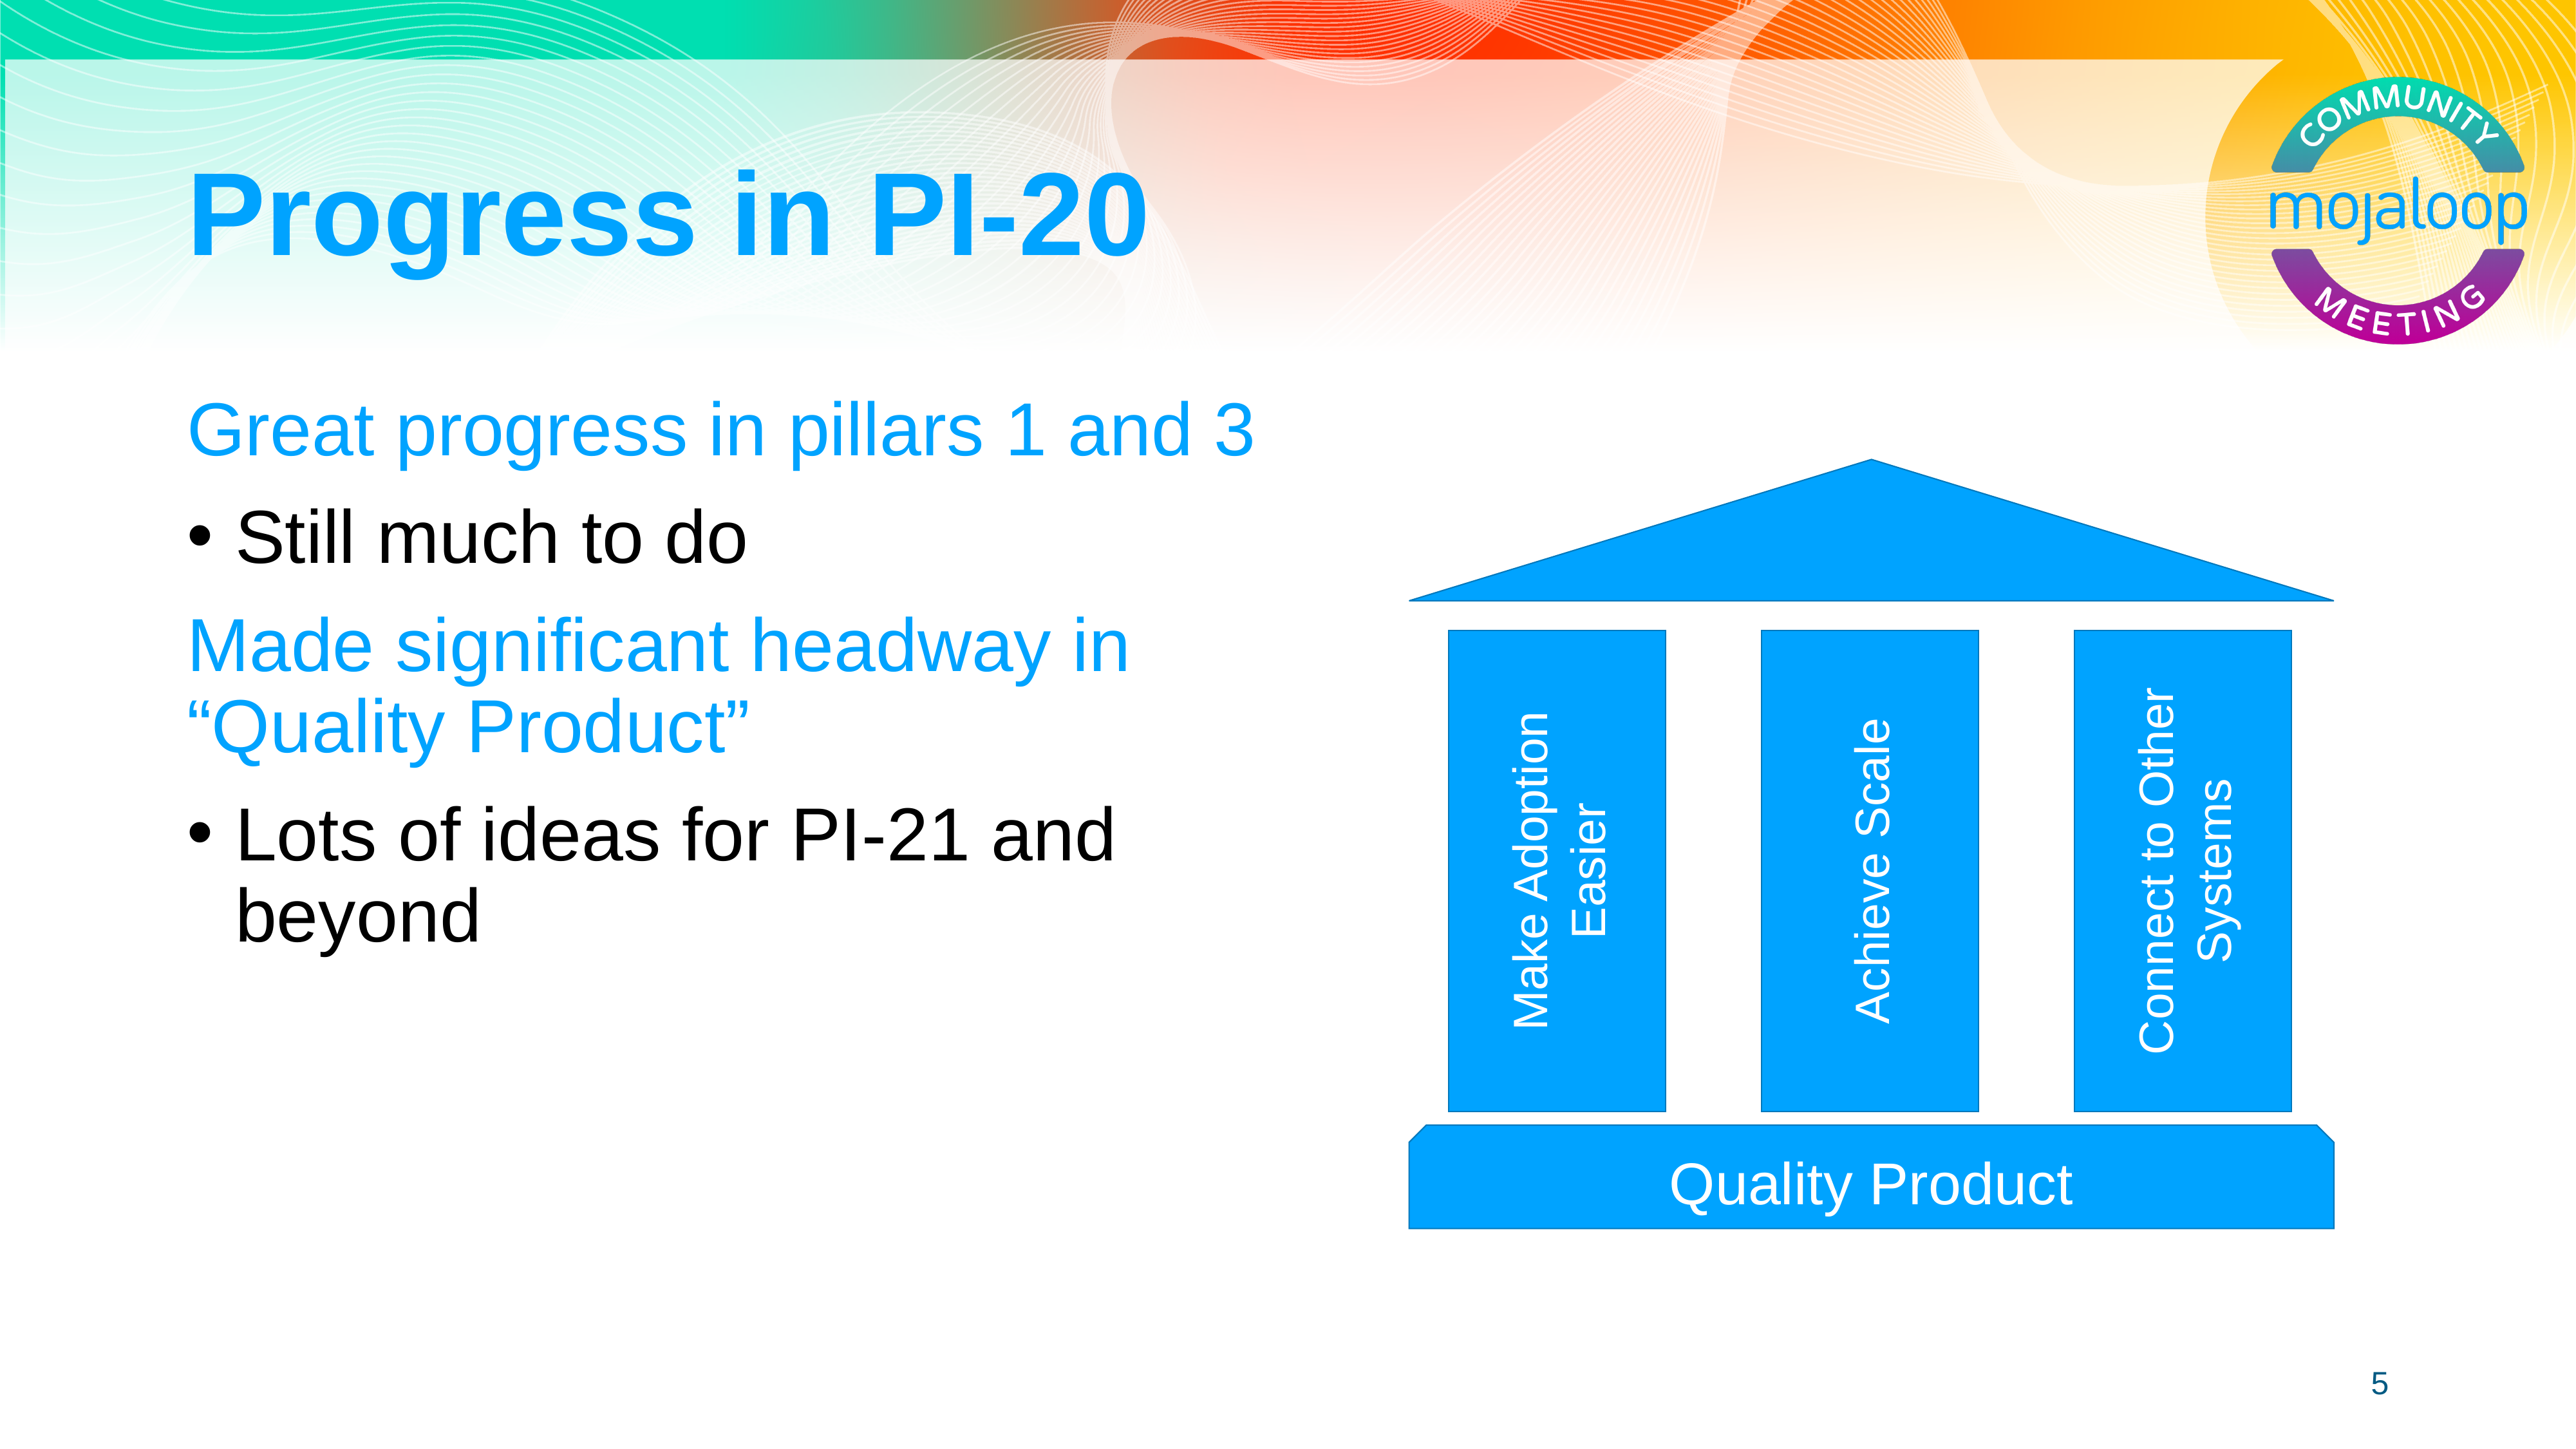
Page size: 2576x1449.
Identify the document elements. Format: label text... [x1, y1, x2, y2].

list Great progress in pillars 1 and 3 Still much to do Made significant headway in “Quality Product” Lots of ideas for PI-21 and beyond [177, 385, 1288, 1305]
text_box [1409, 459, 2335, 601]
slide_number 5 [1819, 1343, 2399, 1421]
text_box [1409, 630, 2334, 1229]
picture [0, 0, 2576, 1449]
title Progress in PI-20 [177, 77, 2170, 357]
